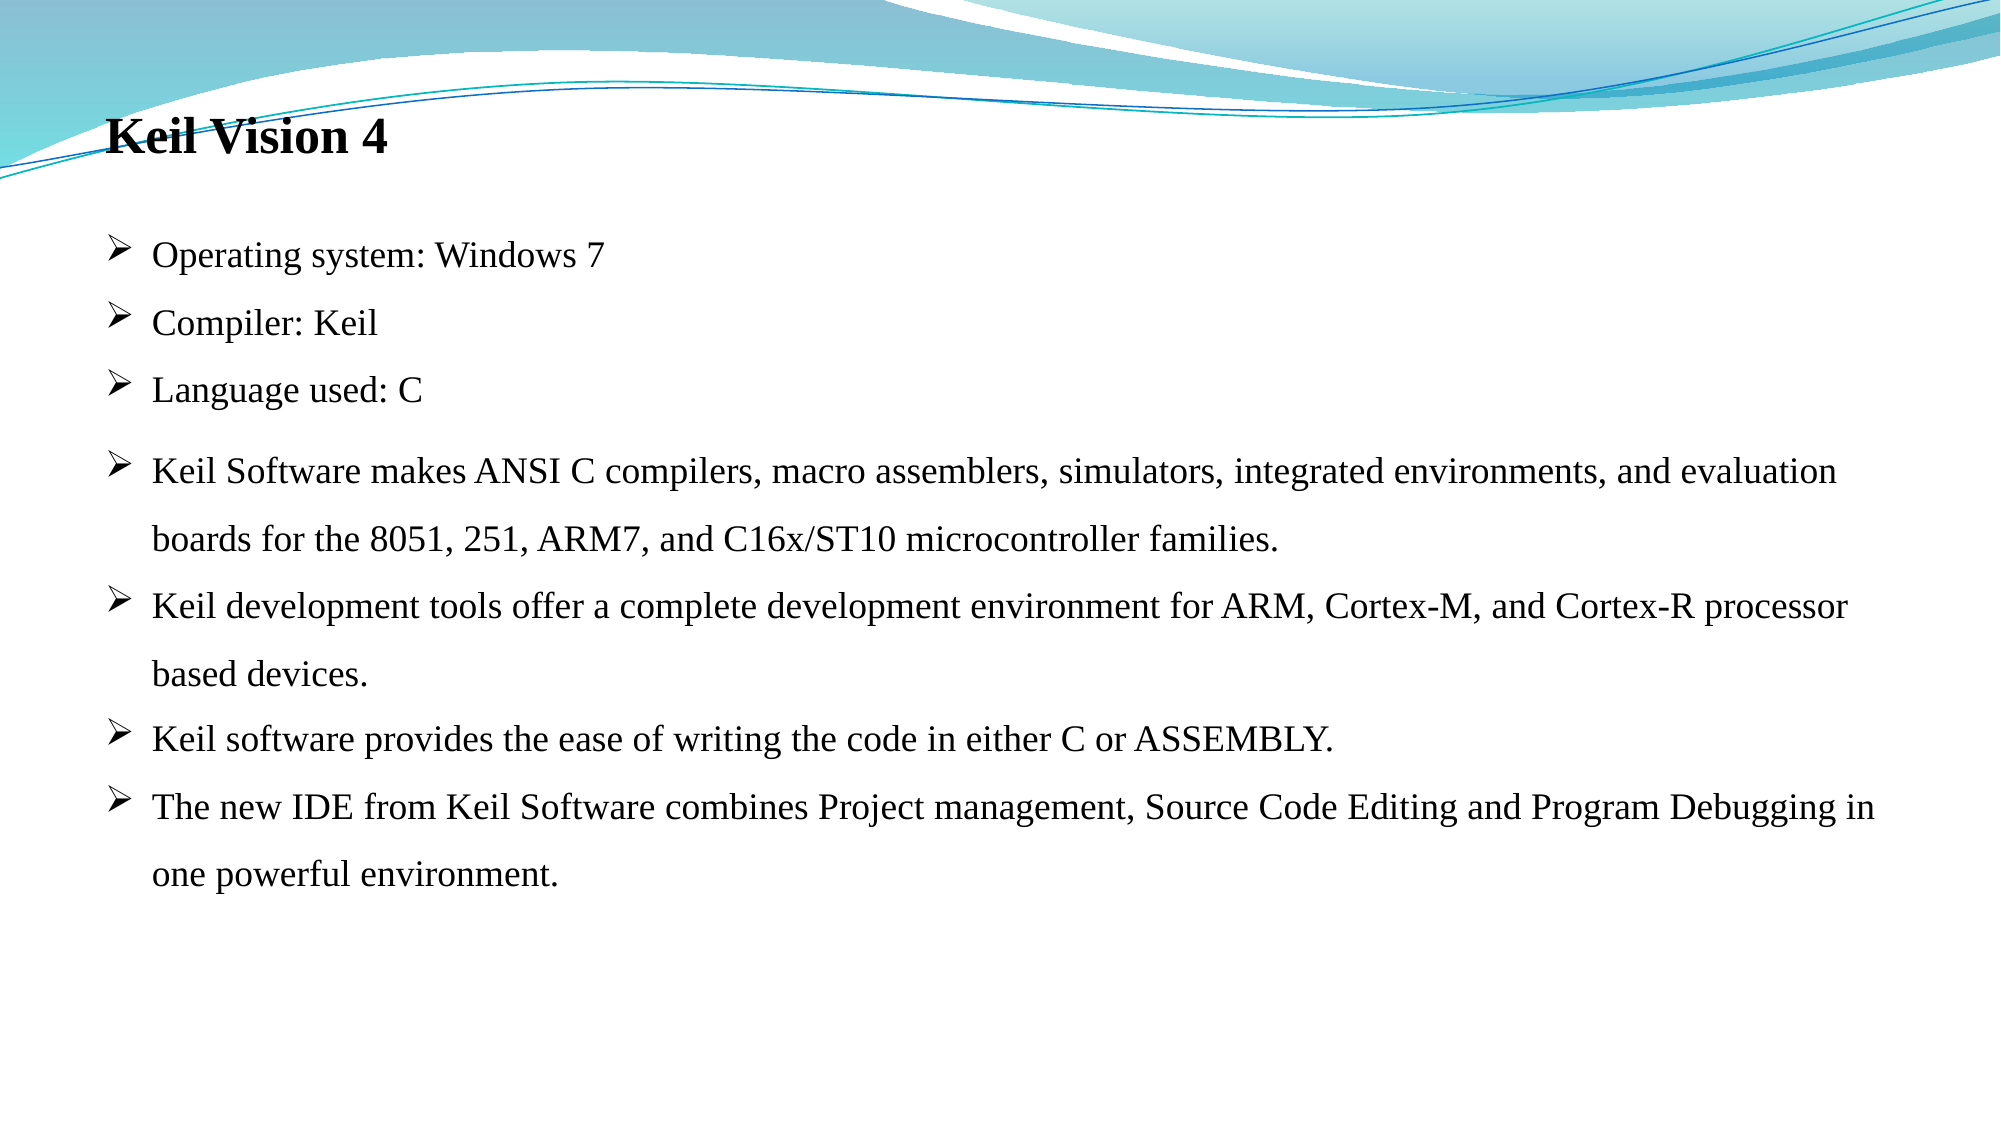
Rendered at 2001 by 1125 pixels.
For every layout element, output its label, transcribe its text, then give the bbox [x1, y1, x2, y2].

text_box Keil Vision 4 [90, 94, 1910, 172]
text_box Keil software provides the ease of writing the code in either C or ASSEMBLY. The new IDE from Keil Software combines Project management, Source Code Editing and Program Debugging in one powerful environment. [90, 684, 1910, 902]
text_box Operating system: Windows 7 Compiler: Keil Language used: C [90, 200, 1216, 416]
text_box Keil Software makes ANSI C compilers, macro assemblers, simulators, integrated environments, and evaluation boards for the 8051, 251, ARM7, and C16x/ST10 microcontroller families. Keil development tools offer a complete development environment for ARM, Cortex-M, and Cortex-R processor based devices. [90, 416, 1910, 684]
